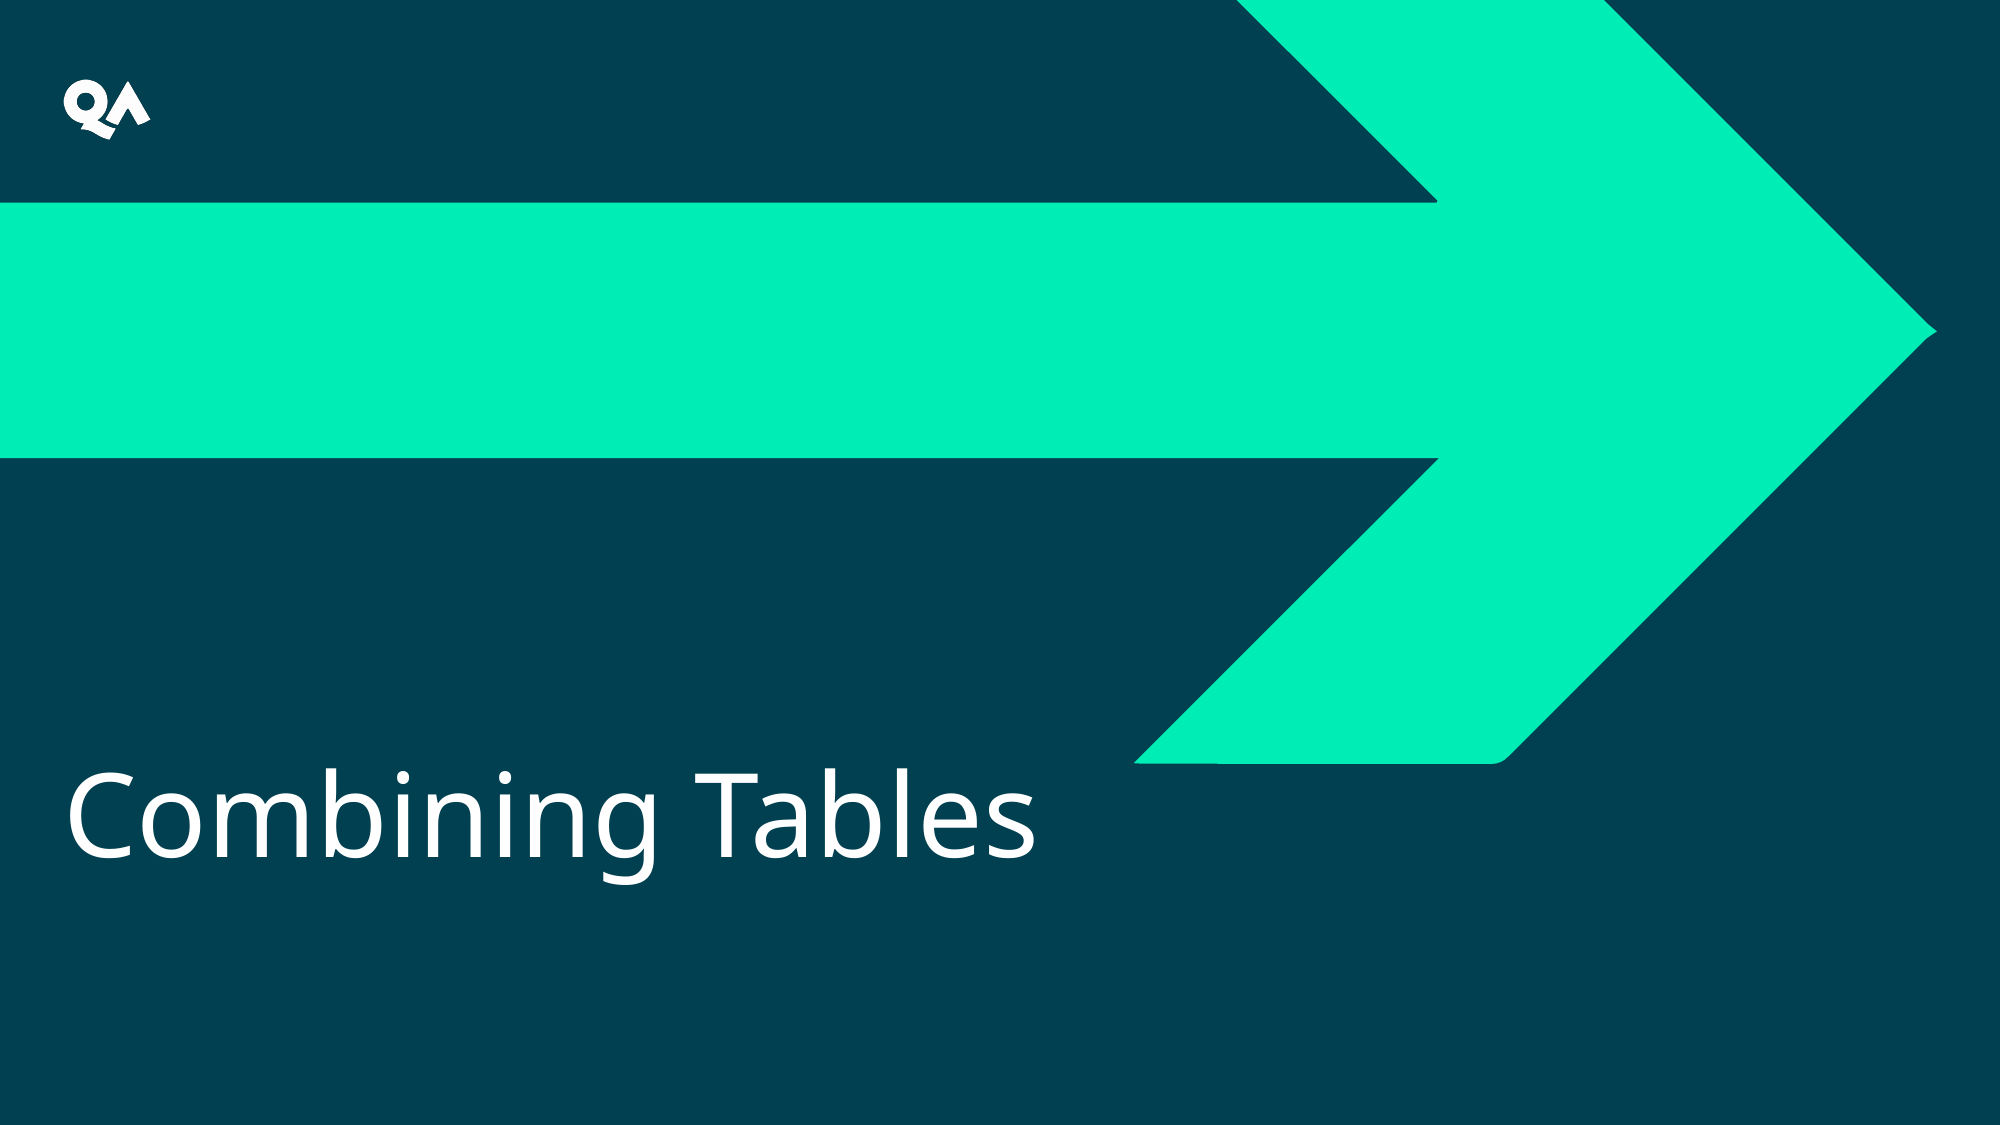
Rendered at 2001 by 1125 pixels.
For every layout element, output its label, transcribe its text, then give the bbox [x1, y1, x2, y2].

picture [64, 80, 114, 139]
title Combining Tables [63, 506, 1224, 881]
picture [107, 83, 149, 124]
